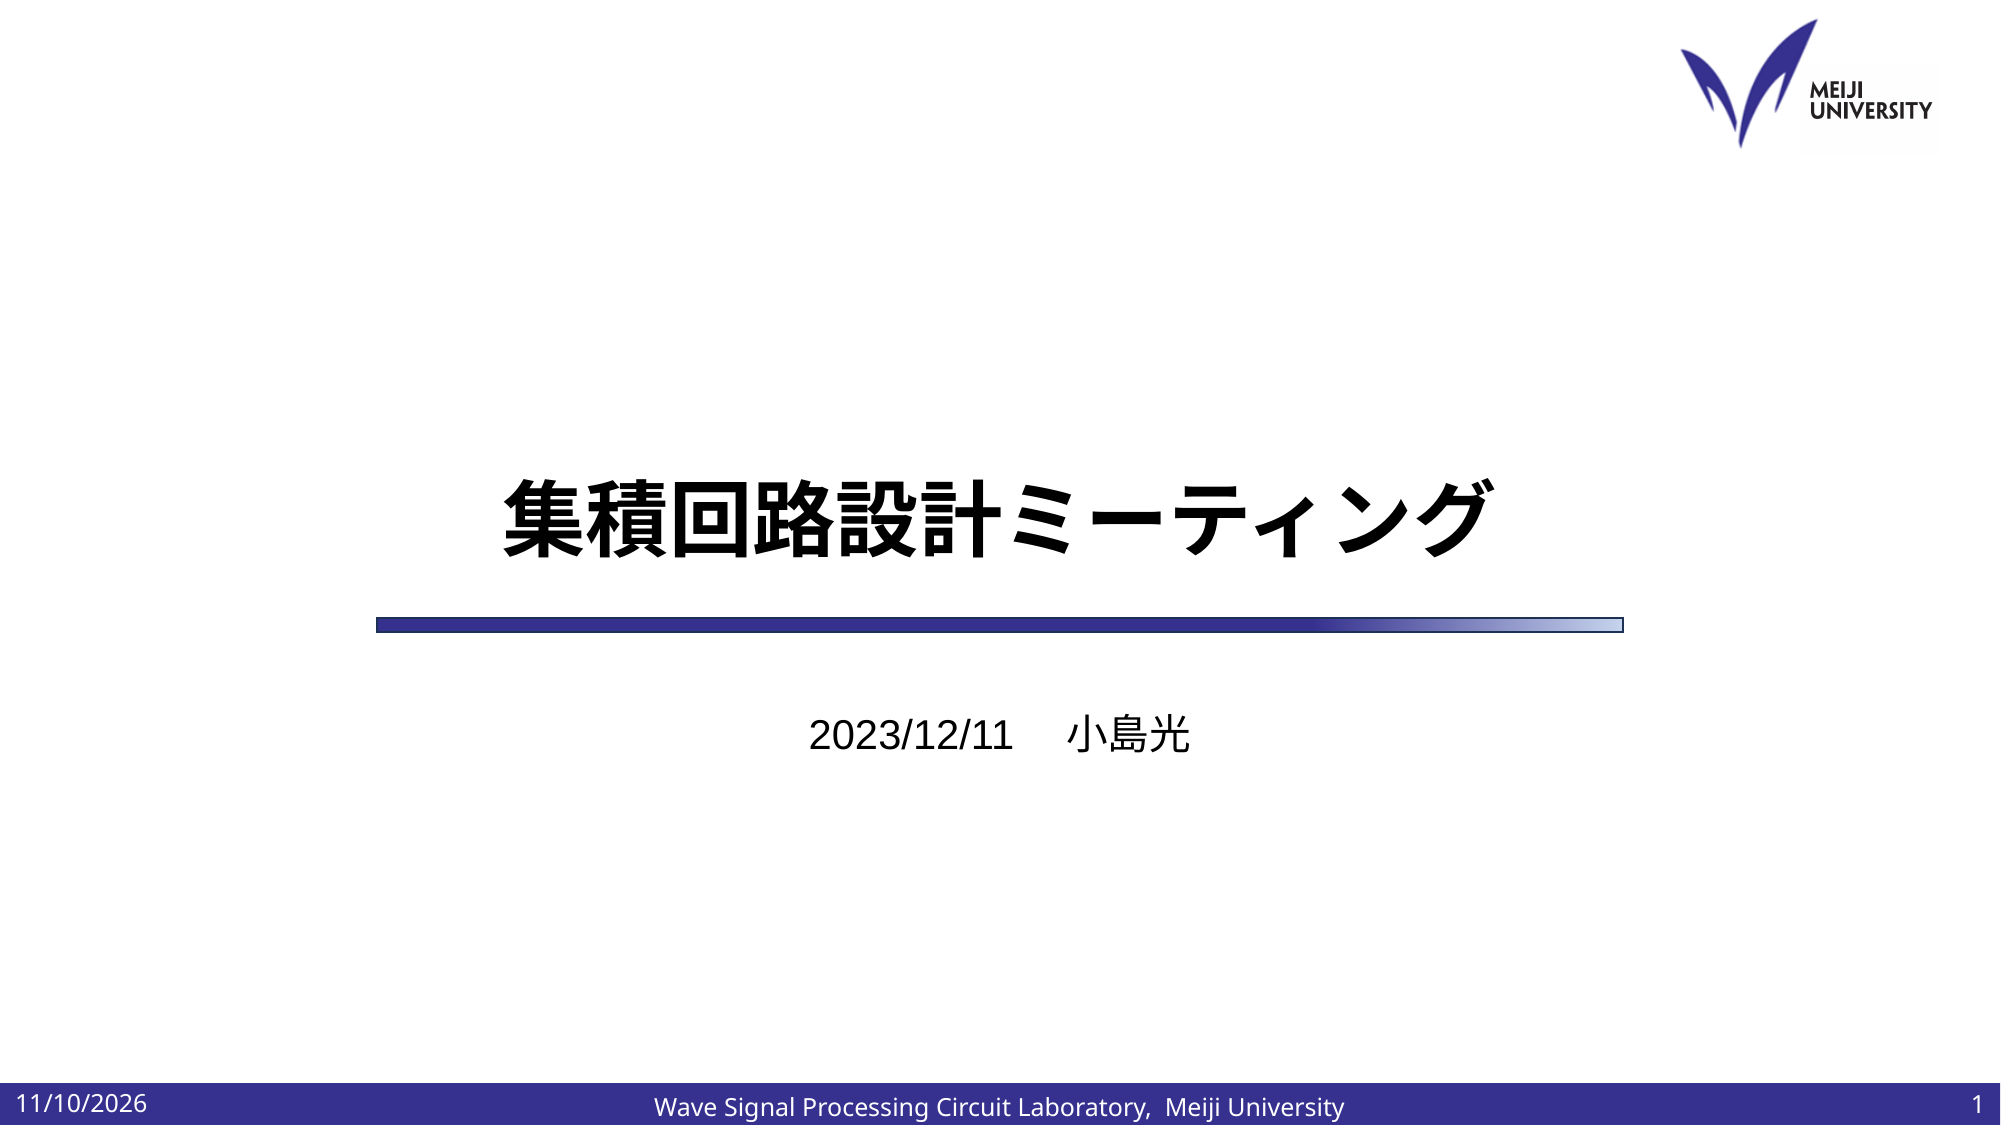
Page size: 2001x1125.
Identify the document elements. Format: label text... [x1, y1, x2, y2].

footer Wave Signal Processing Circuit Laboratory, Meiji University [588, 1078, 1412, 1125]
slide_number 1 [1550, 1075, 2000, 1125]
picture [1675, 16, 1939, 156]
title 集積回路設計ミーティング [249, 184, 1750, 576]
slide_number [0, 1074, 450, 1125]
subtitle 2023/12/11 小島光 [249, 706, 1750, 1046]
